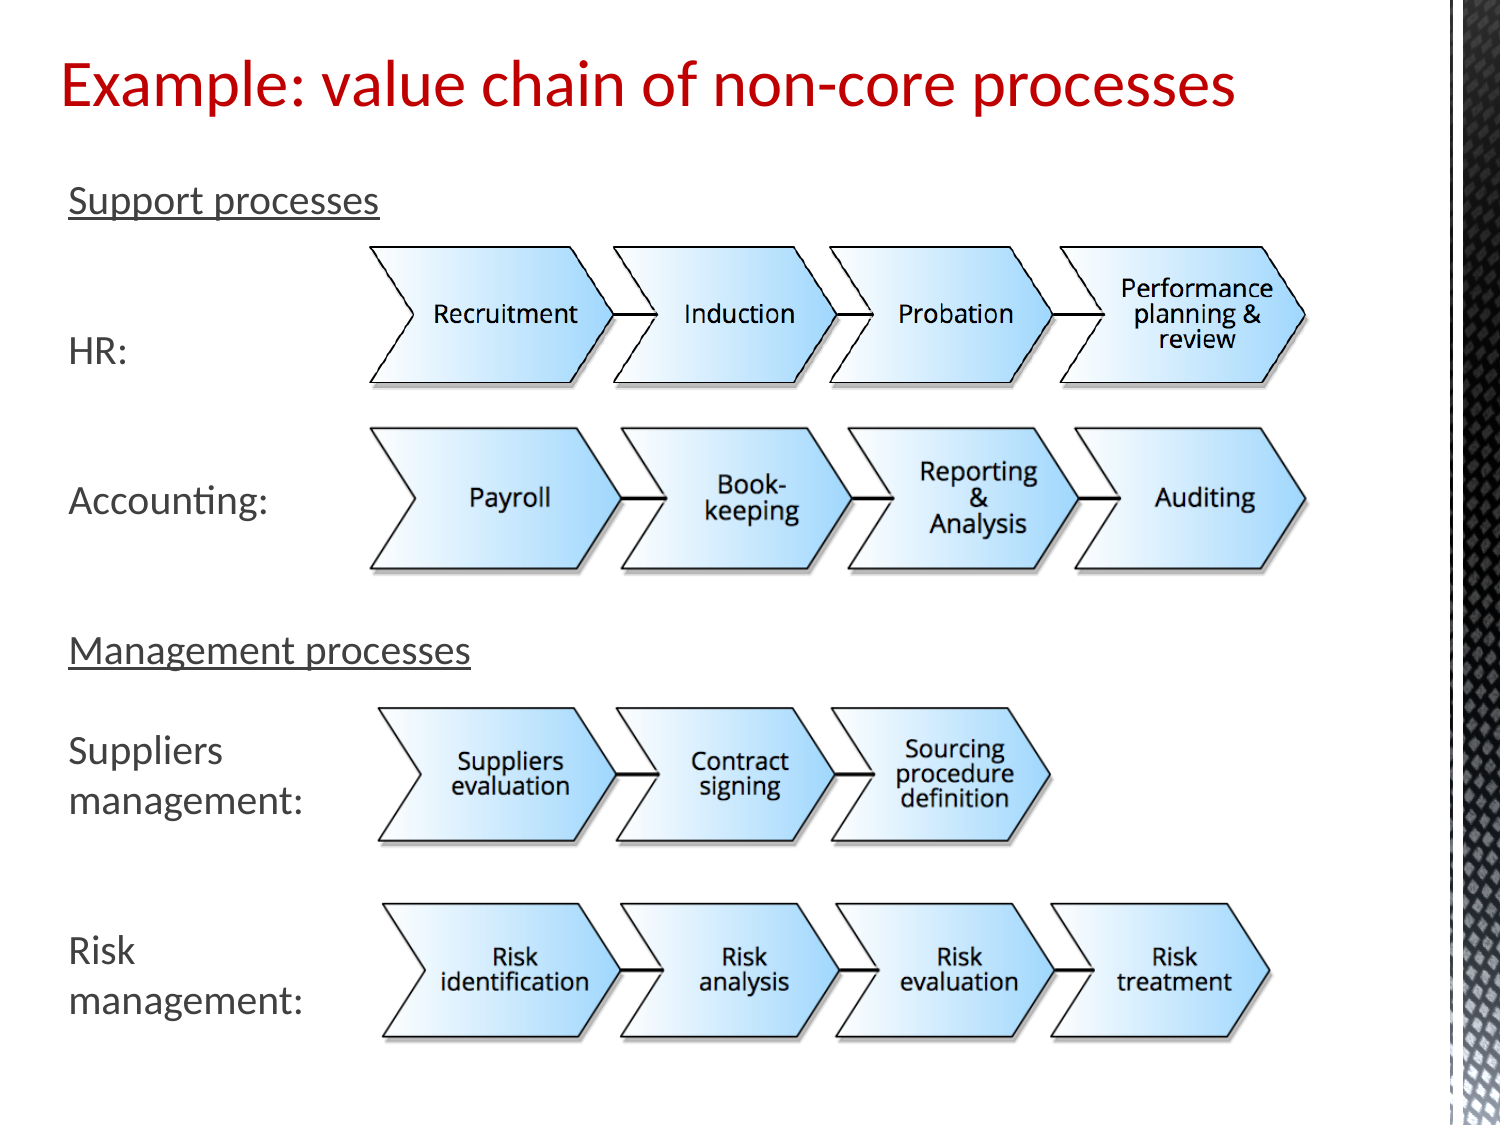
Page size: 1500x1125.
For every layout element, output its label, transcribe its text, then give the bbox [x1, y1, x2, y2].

title Example: value chain of non-core processes [45, 15, 1434, 146]
picture [350, 221, 1323, 600]
text_box Support processes HR: Accounting: Management processes Suppliers management: Risk management: [53, 146, 1357, 1031]
picture [362, 887, 1287, 1051]
picture [362, 690, 1067, 860]
picture [1447, 0, 1500, 1125]
